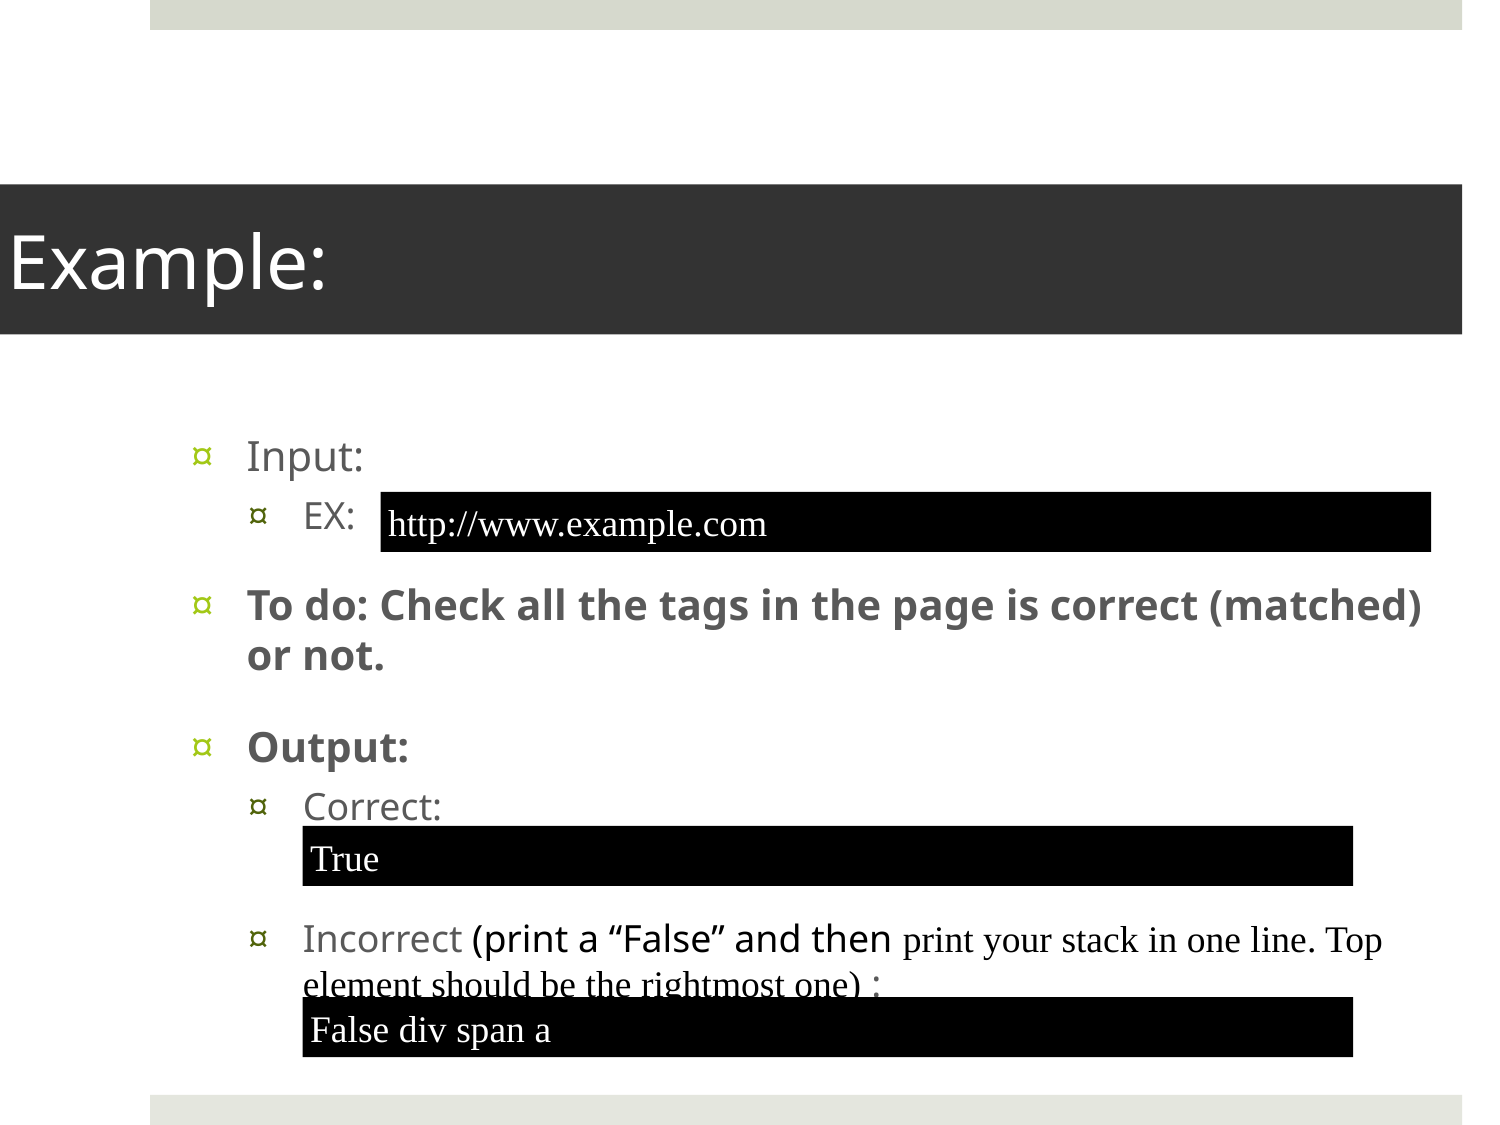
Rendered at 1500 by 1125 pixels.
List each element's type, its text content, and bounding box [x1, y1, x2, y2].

title Example: [0, 183, 1463, 335]
list Input: EX: To do: Check all the tags in the page is correct (matched) or not. Output: Correct: Incorrect (print a “False” and then print your stack in one line. Top element should be the rightmost one) : [182, 421, 1432, 1107]
text_box True [302, 825, 1354, 886]
text_box http://www.example.com [380, 491, 1432, 552]
text_box False div span a [302, 997, 1354, 1058]
